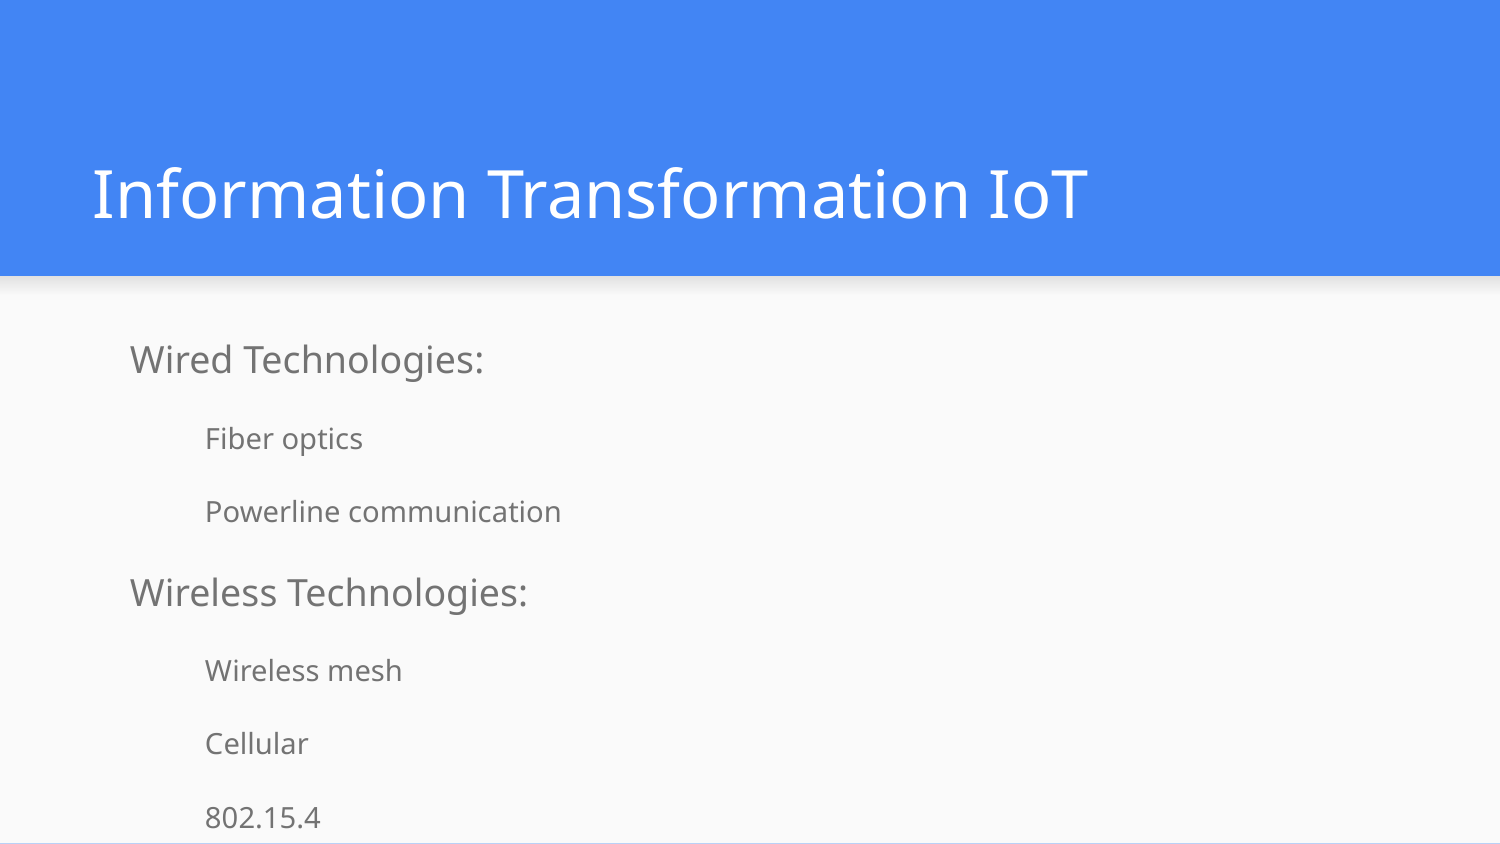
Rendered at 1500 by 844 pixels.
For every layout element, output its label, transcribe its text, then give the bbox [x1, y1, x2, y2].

list Wired Technologies: Fiber optics Powerline communication Wireless Technologies: Wireless mesh Cellular 802.15.4 satellite coms microwave free space. [77, 314, 1427, 760]
title Information Transformation IoT [77, 121, 1427, 248]
